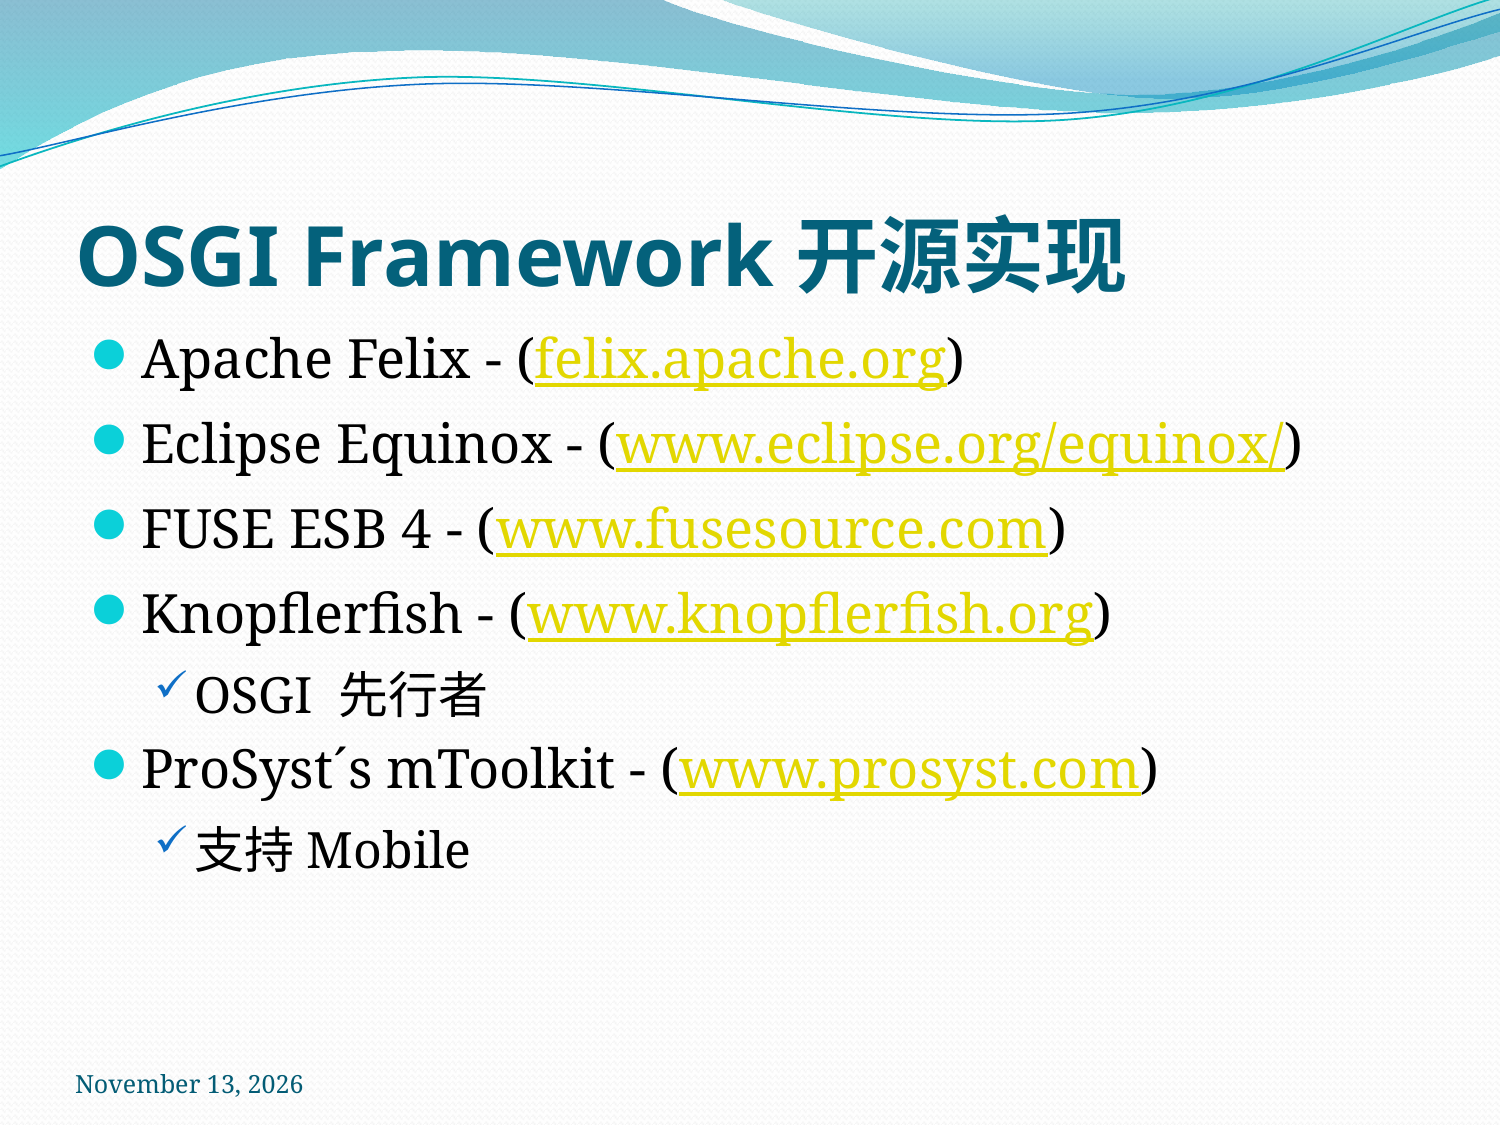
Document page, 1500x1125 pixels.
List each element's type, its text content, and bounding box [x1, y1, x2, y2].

list Apache Felix - (felix.apache.org) Eclipse Equinox - (www.eclipse.org/equinox/) FUSE ESB 4 - (www.fusesource.com) Knopflerfish - (www.knopflerfish.org) OSGI 先行者 ProSyst´s mToolkit - (www.prosyst.com) 支持Mobile [75, 317, 1425, 1038]
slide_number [75, 1042, 425, 1103]
title OSGI Framework开源实现 [75, 115, 1425, 303]
